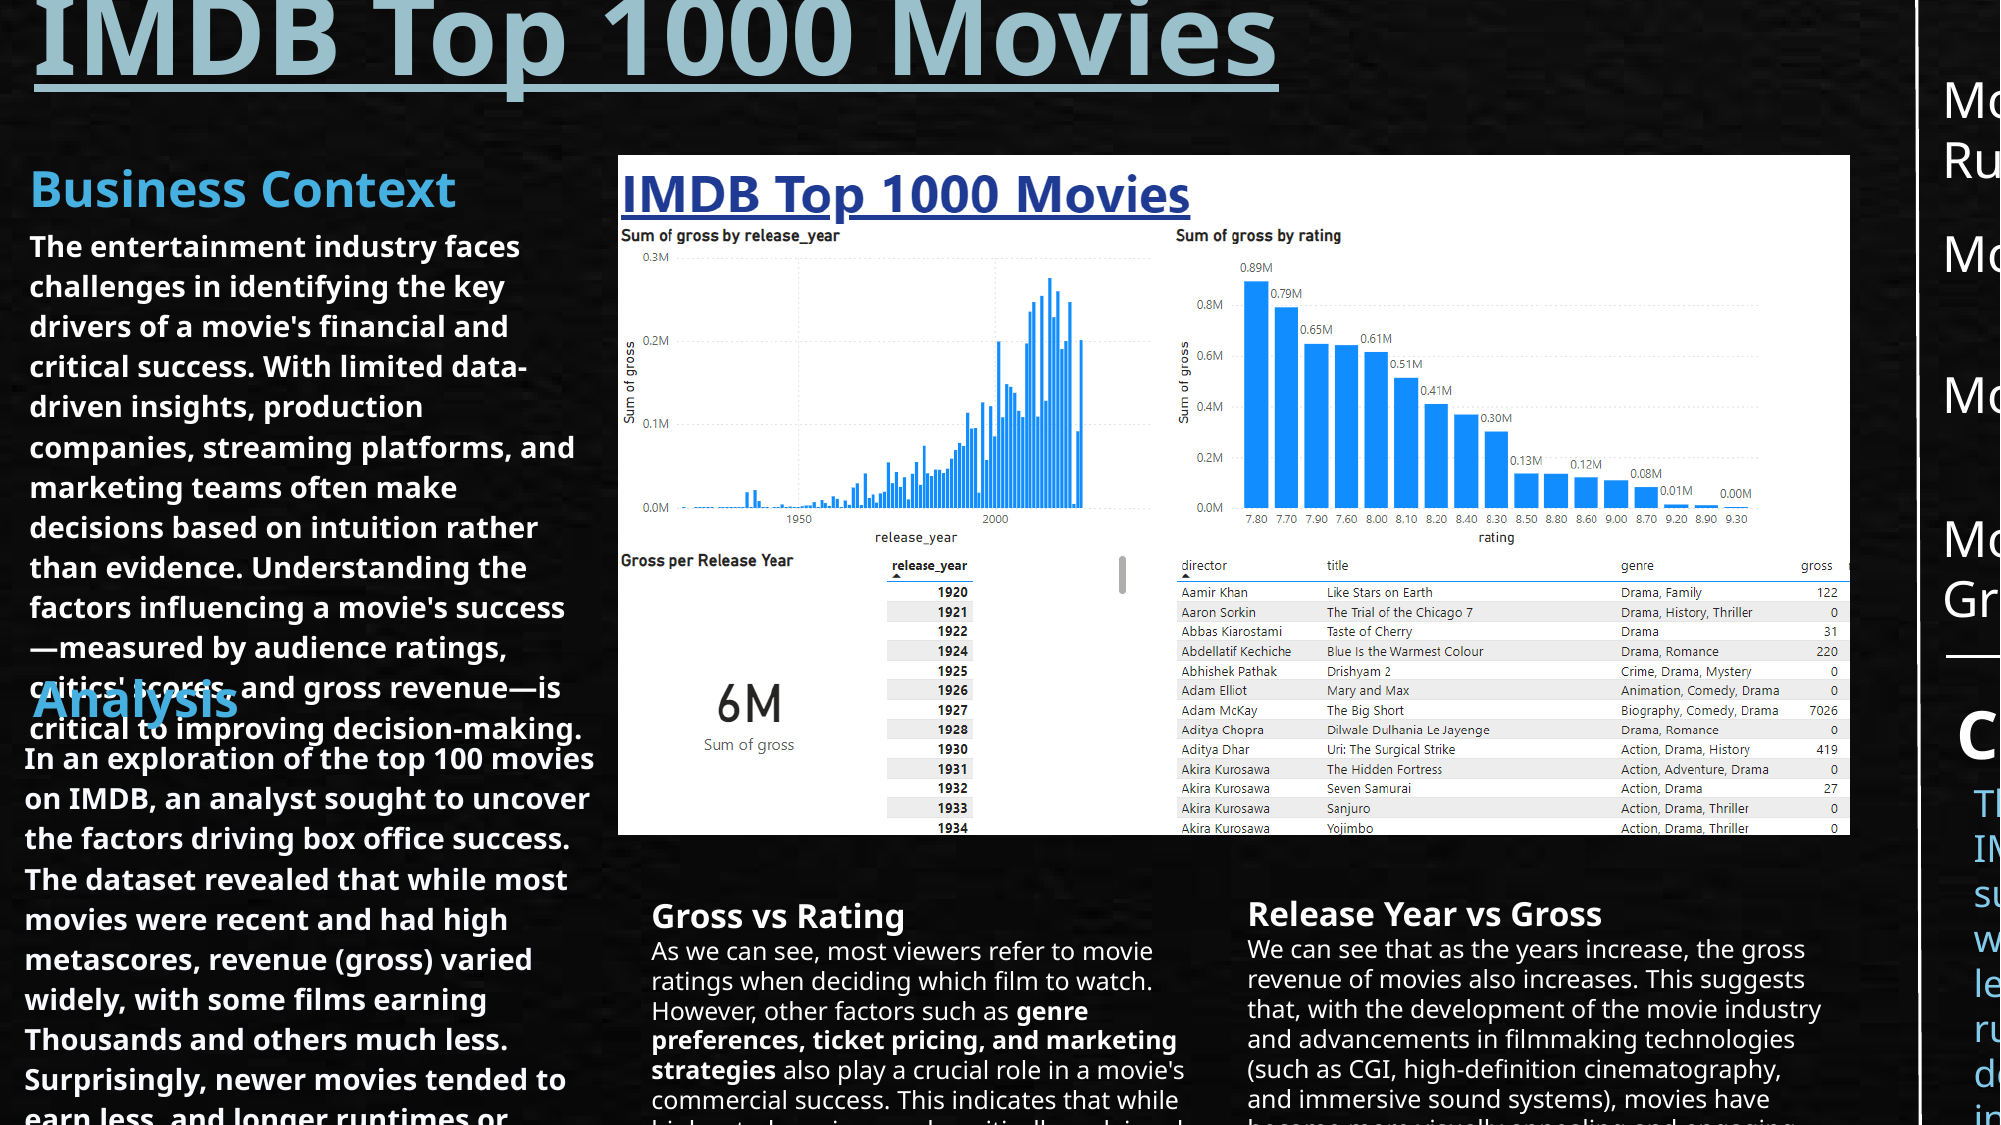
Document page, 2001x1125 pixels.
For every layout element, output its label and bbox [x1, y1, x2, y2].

picture [1922, 0, 2000, 1125]
picture [0, 0, 1916, 1125]
text_box [1916, 0, 1922, 1125]
